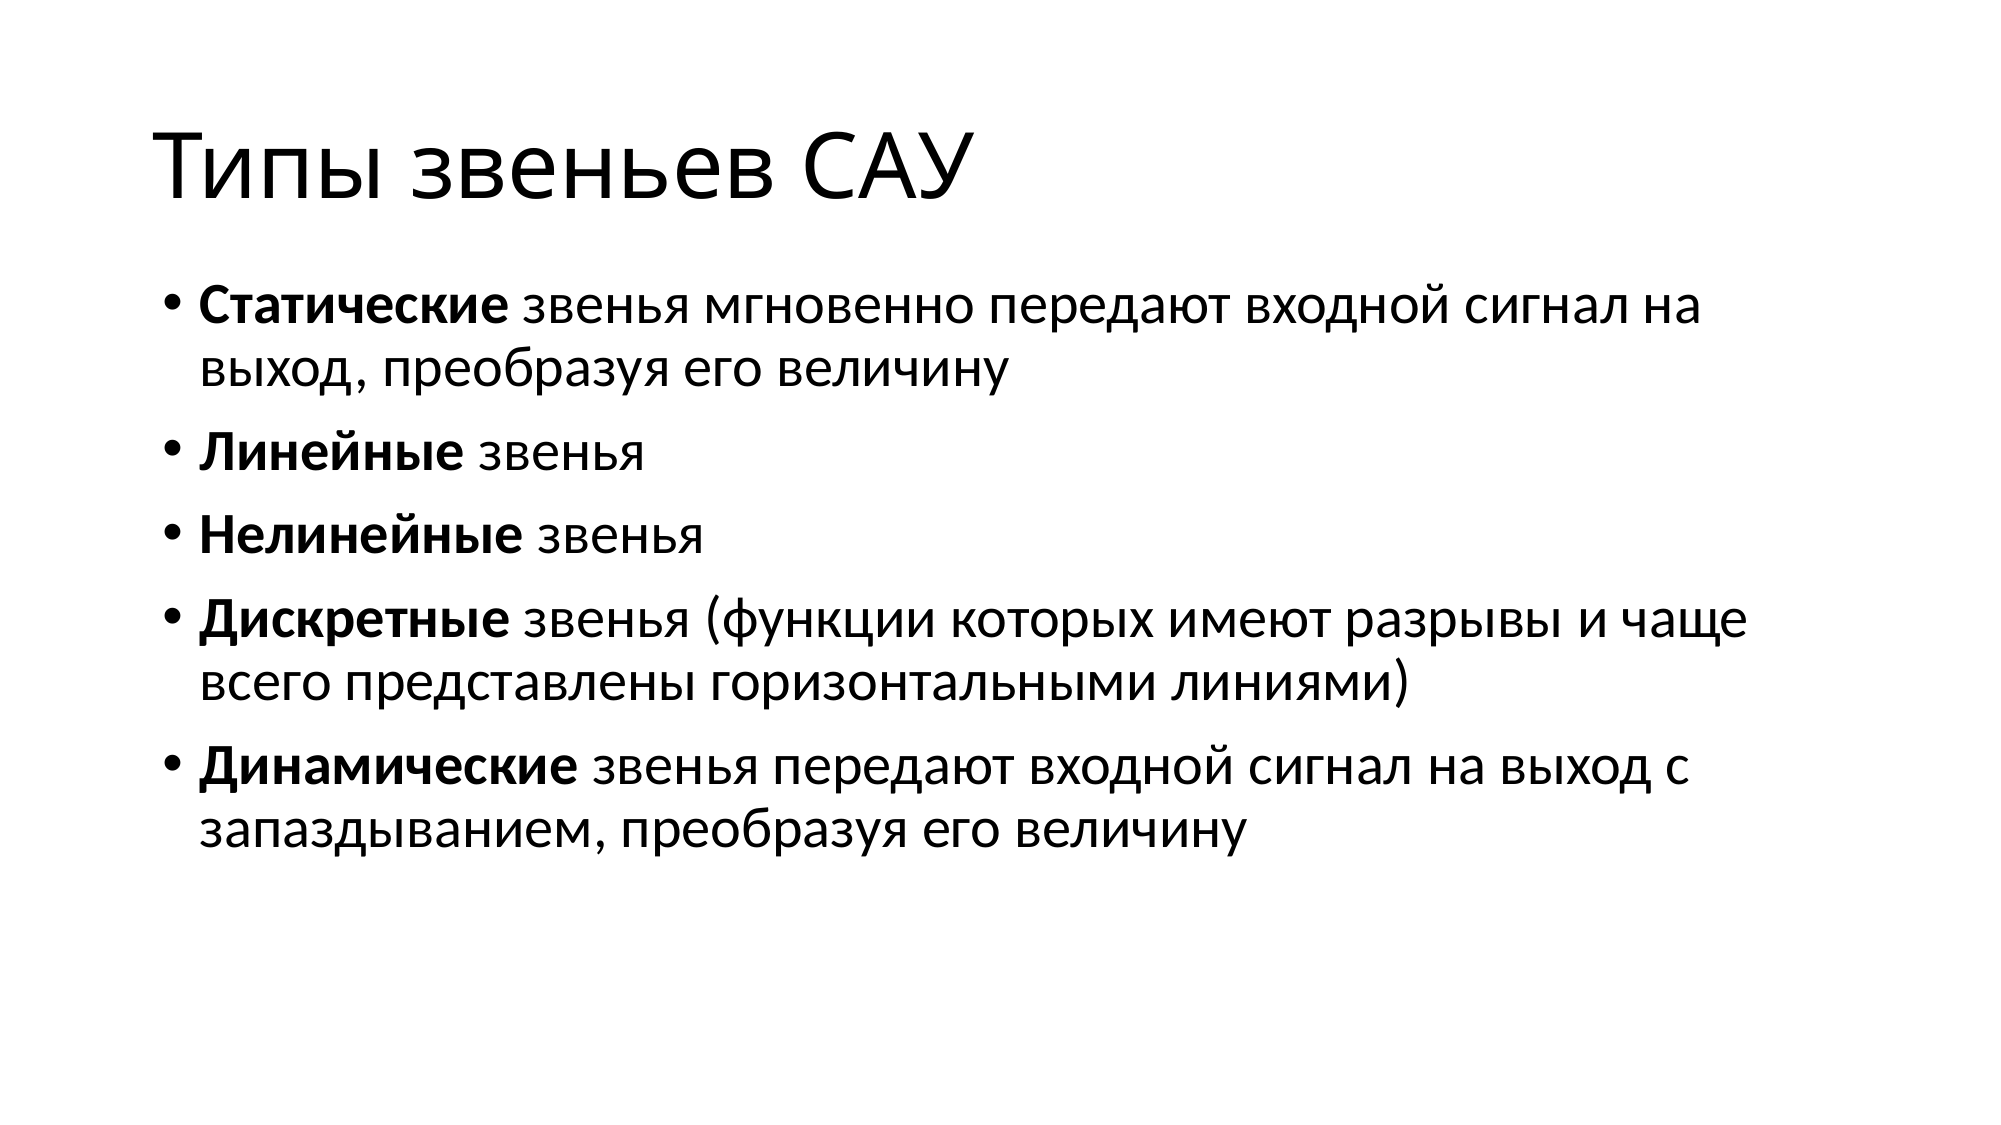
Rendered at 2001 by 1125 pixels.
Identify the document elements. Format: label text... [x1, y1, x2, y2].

text_box Статические звенья мгновенно передают входной сигнал на выход, преобразуя его величину Линейные звенья Нелинейные звенья Дискретные звенья (функции которых имеют разрывы и чаще всего представлены горизонтальными линиями) Динамические звенья передают входной сигнал на выход с запаздыванием, преобразуя его величину [147, 265, 1873, 980]
title Типы звеньев САУ [137, 59, 1863, 278]
